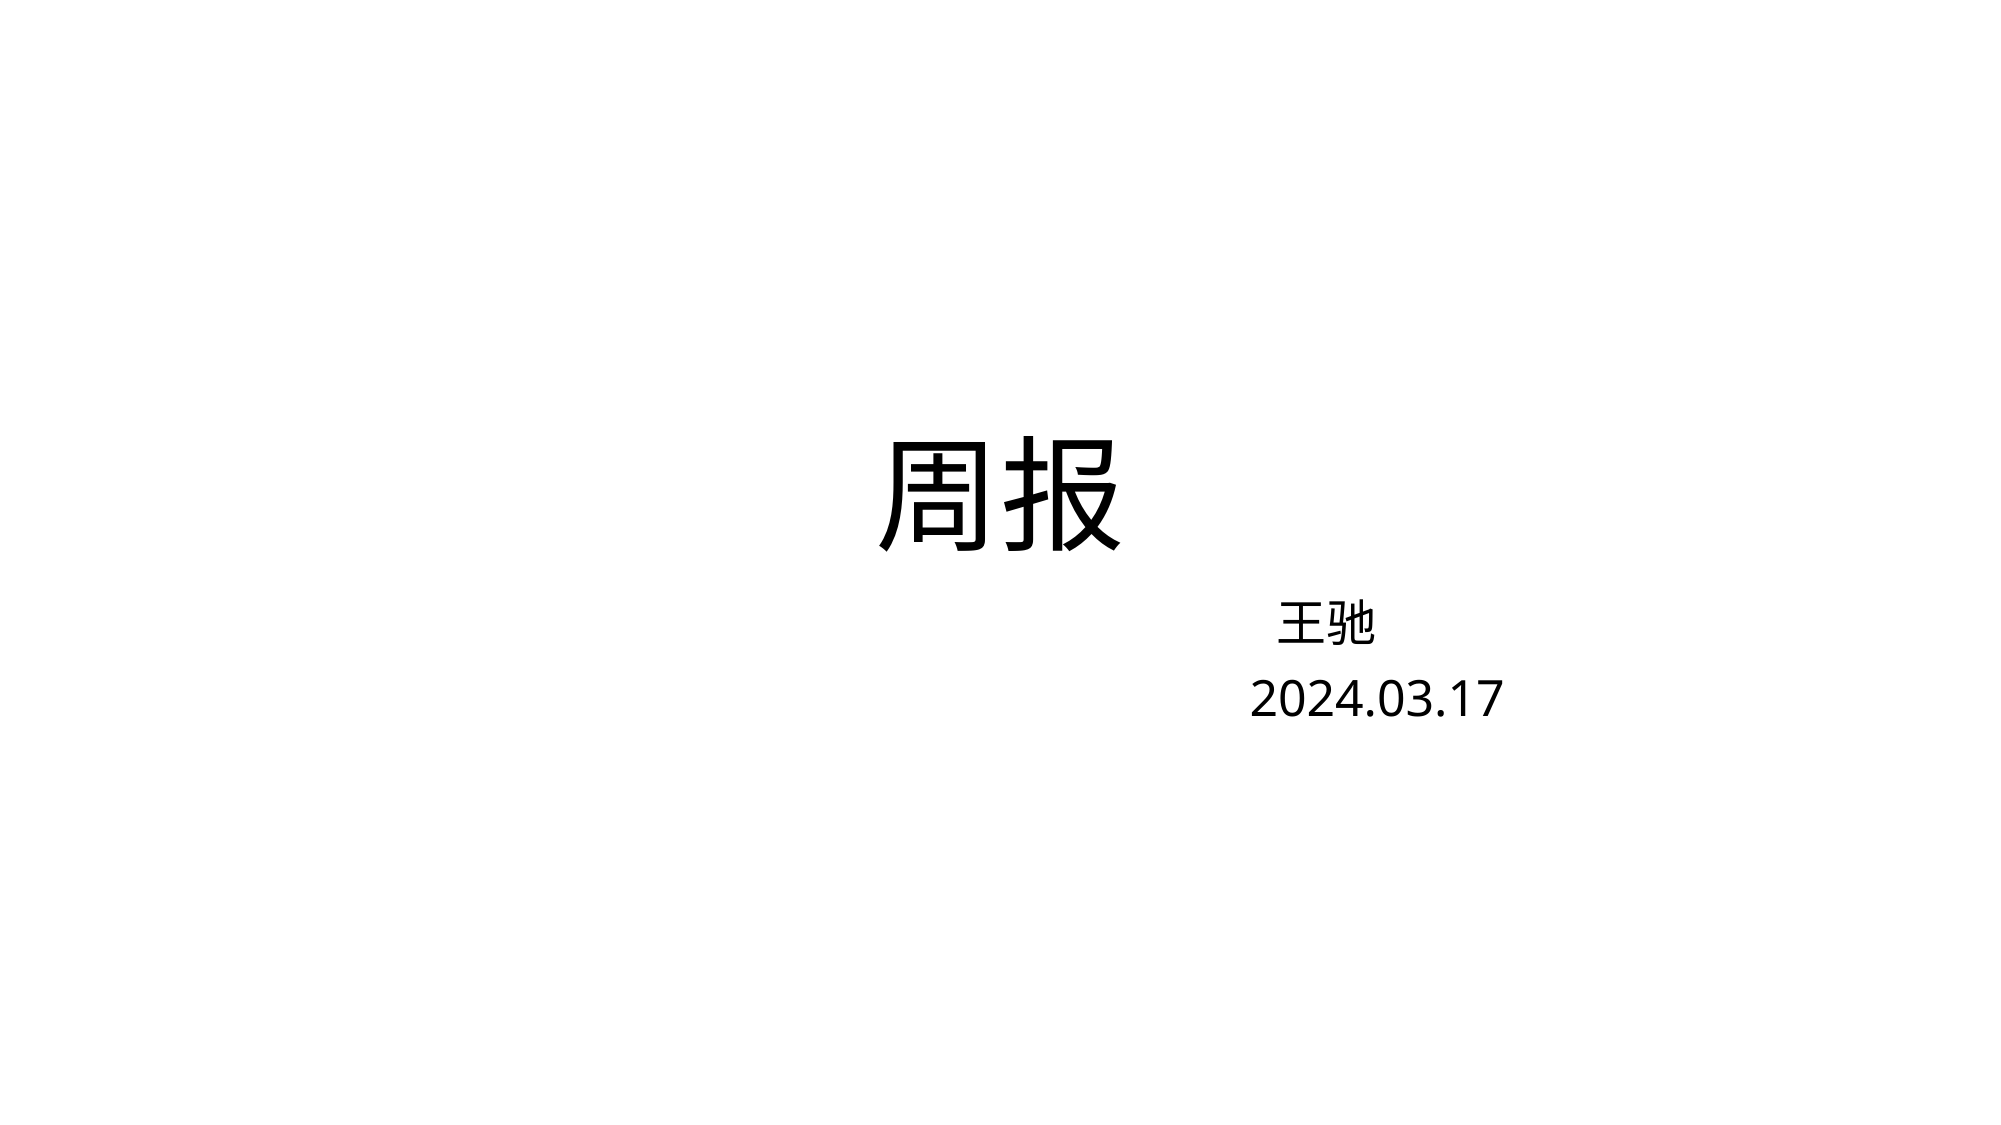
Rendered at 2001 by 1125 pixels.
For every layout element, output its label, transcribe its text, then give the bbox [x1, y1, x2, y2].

title 周报 [249, 184, 1750, 576]
subtitle 王驰 2024.03.17 [249, 590, 1750, 863]
